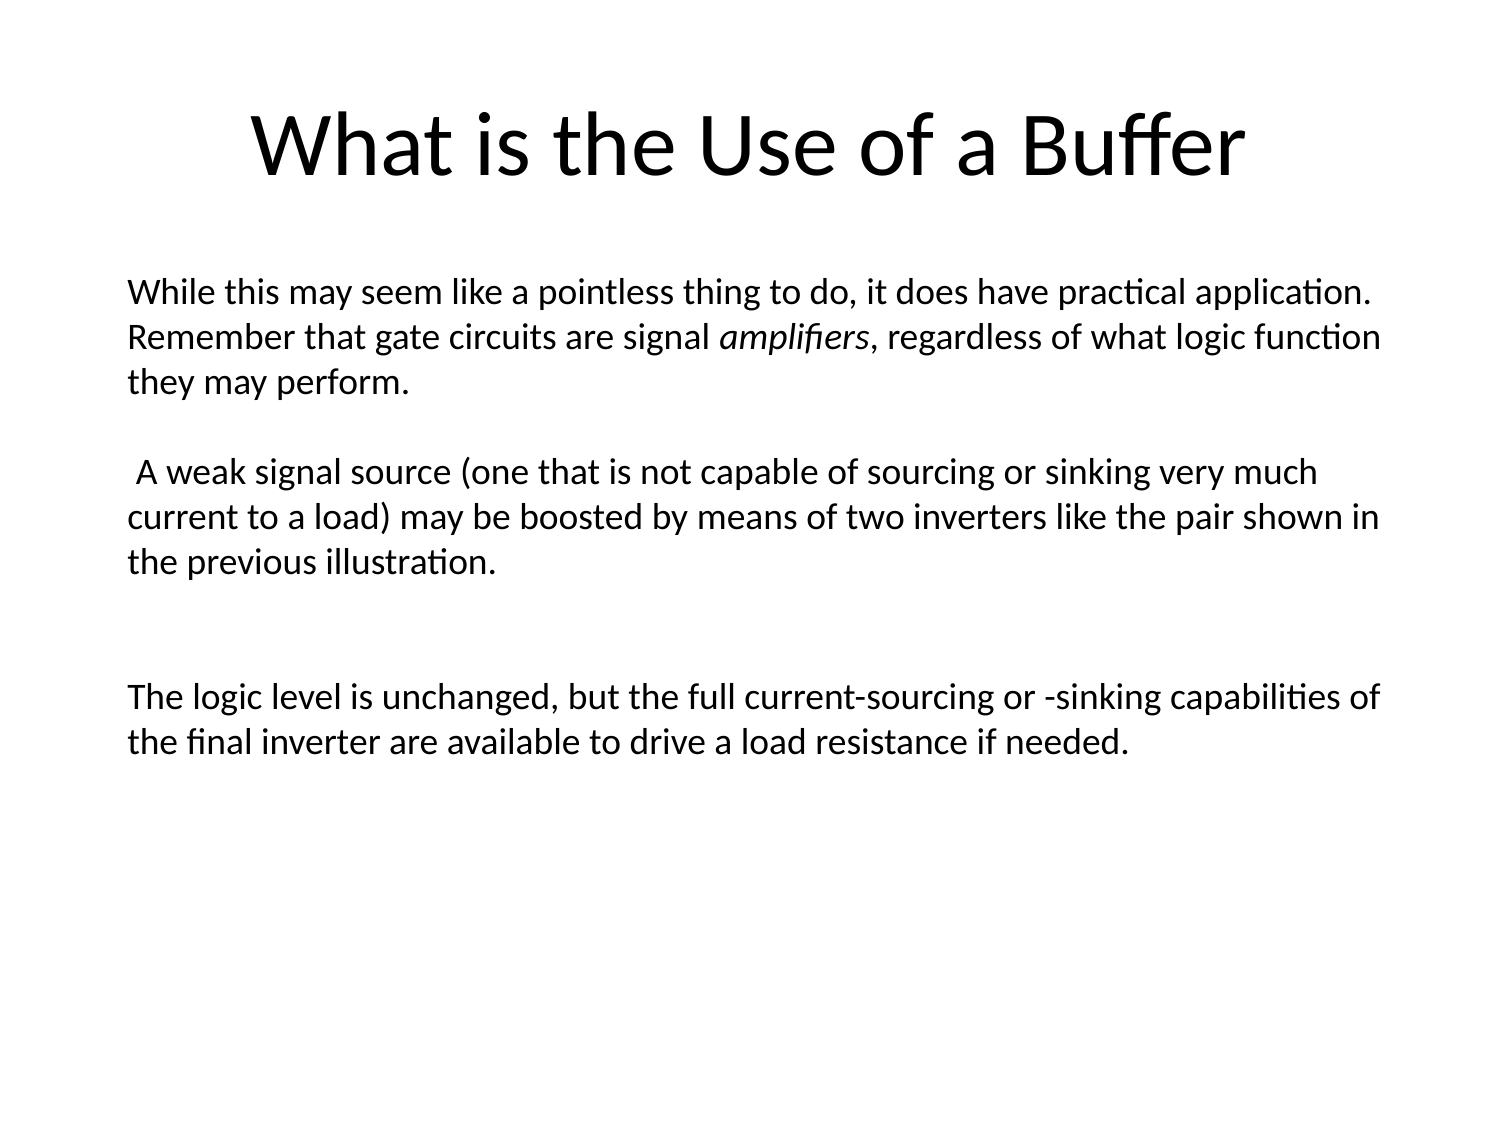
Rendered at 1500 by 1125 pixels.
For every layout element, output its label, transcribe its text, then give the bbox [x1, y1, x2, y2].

title What is the Use of a Buffer [75, 45, 1425, 233]
text_box While this may seem like a pointless thing to do, it does have practical application. Remember that gate circuits are signal amplifiers, regardless of what logic function they may perform. A weak signal source (one that is not capable of sourcing or sinking very much current to a load) may be boosted by means of two inverters like the pair shown in the previous illustration. The logic level is unchanged, but the full current-sourcing or -sinking capabilities of the final inverter are available to drive a load resistance if needed. [112, 259, 1413, 770]
